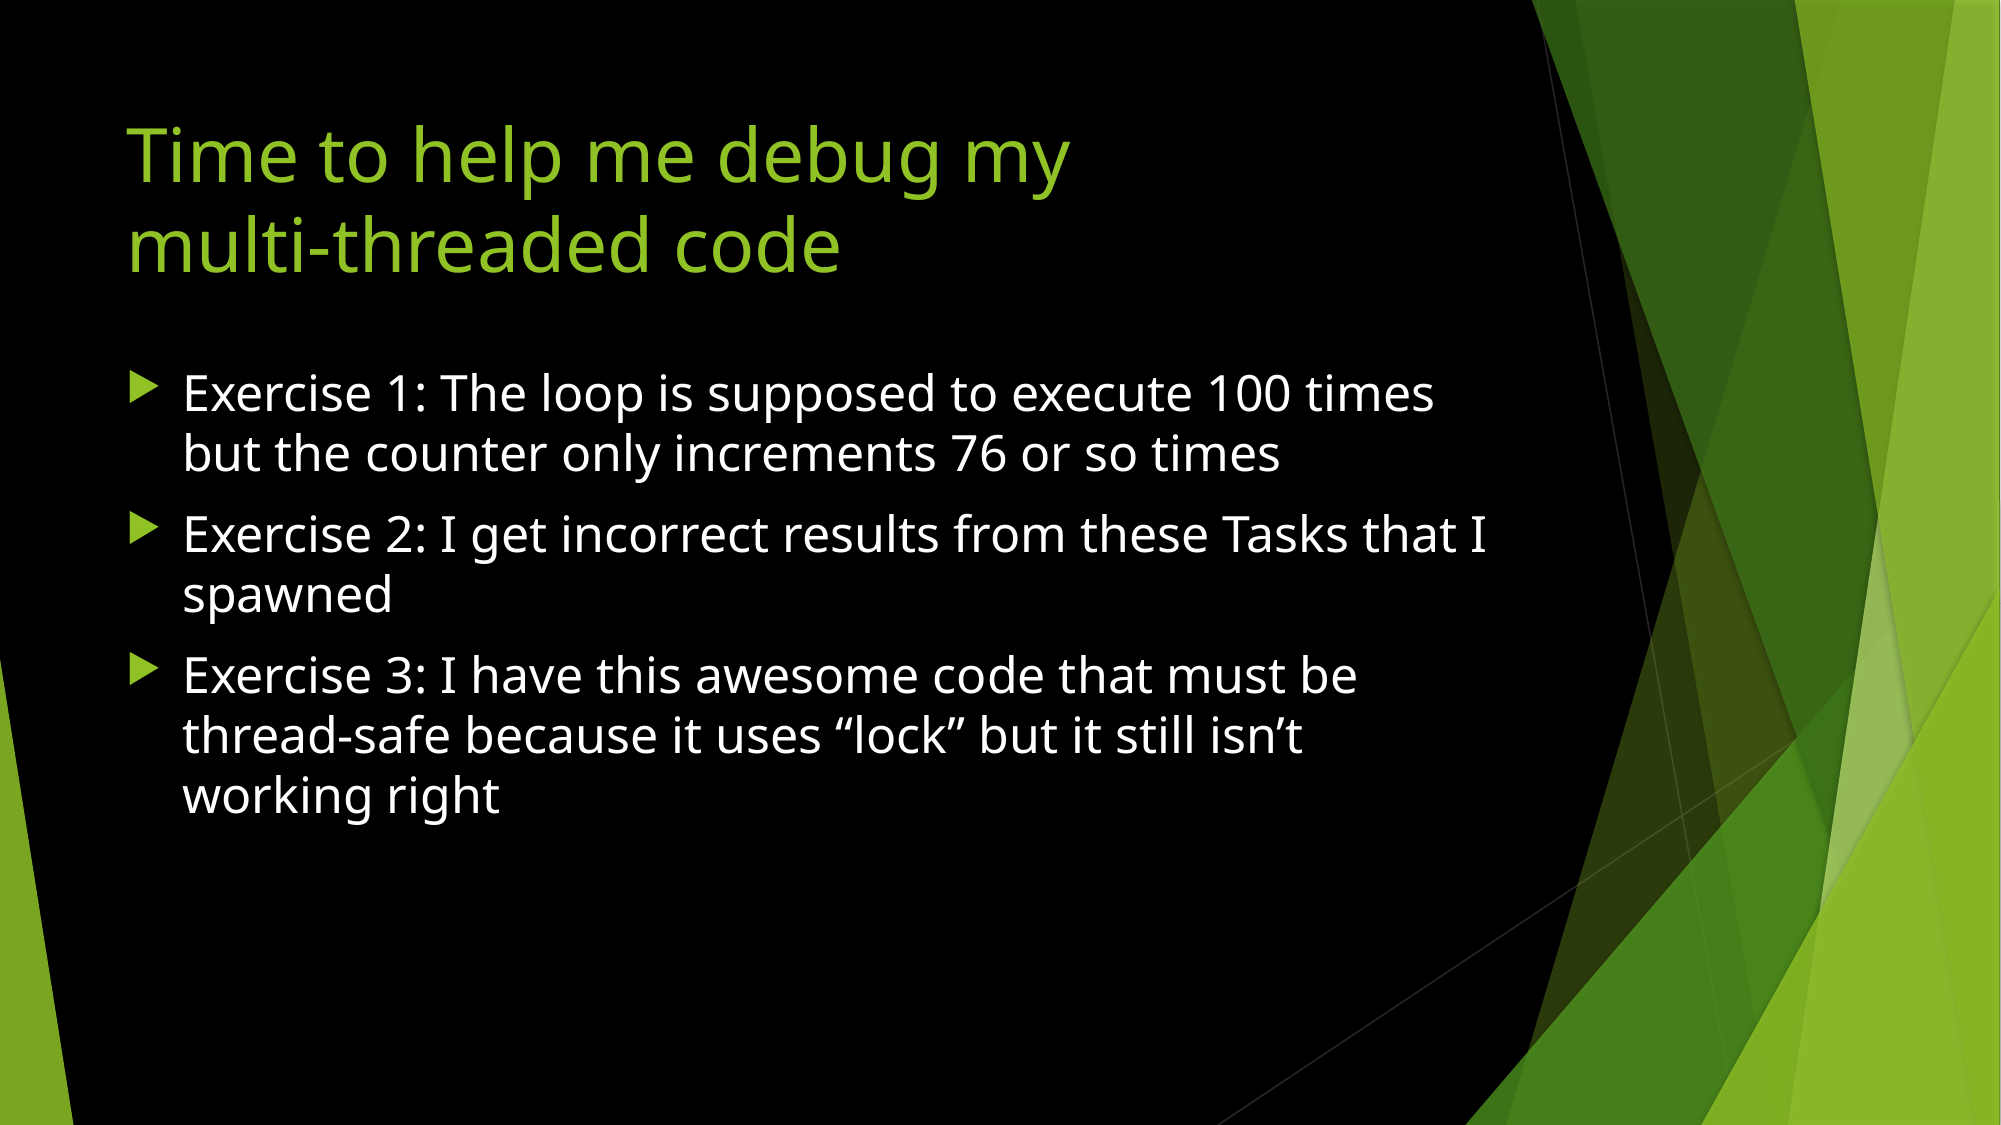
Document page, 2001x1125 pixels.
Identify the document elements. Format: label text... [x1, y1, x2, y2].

list Exercise 1: The loop is supposed to execute 100 times but the counter only increments 76 or so times Exercise 2: I get incorrect results from these Tasks that I spawned Exercise 3: I have this awesome code that must be thread-safe because it uses “lock” but it still isn’t working right [111, 354, 1522, 992]
title Time to help me debug my multi-threaded code [111, 99, 1522, 317]
